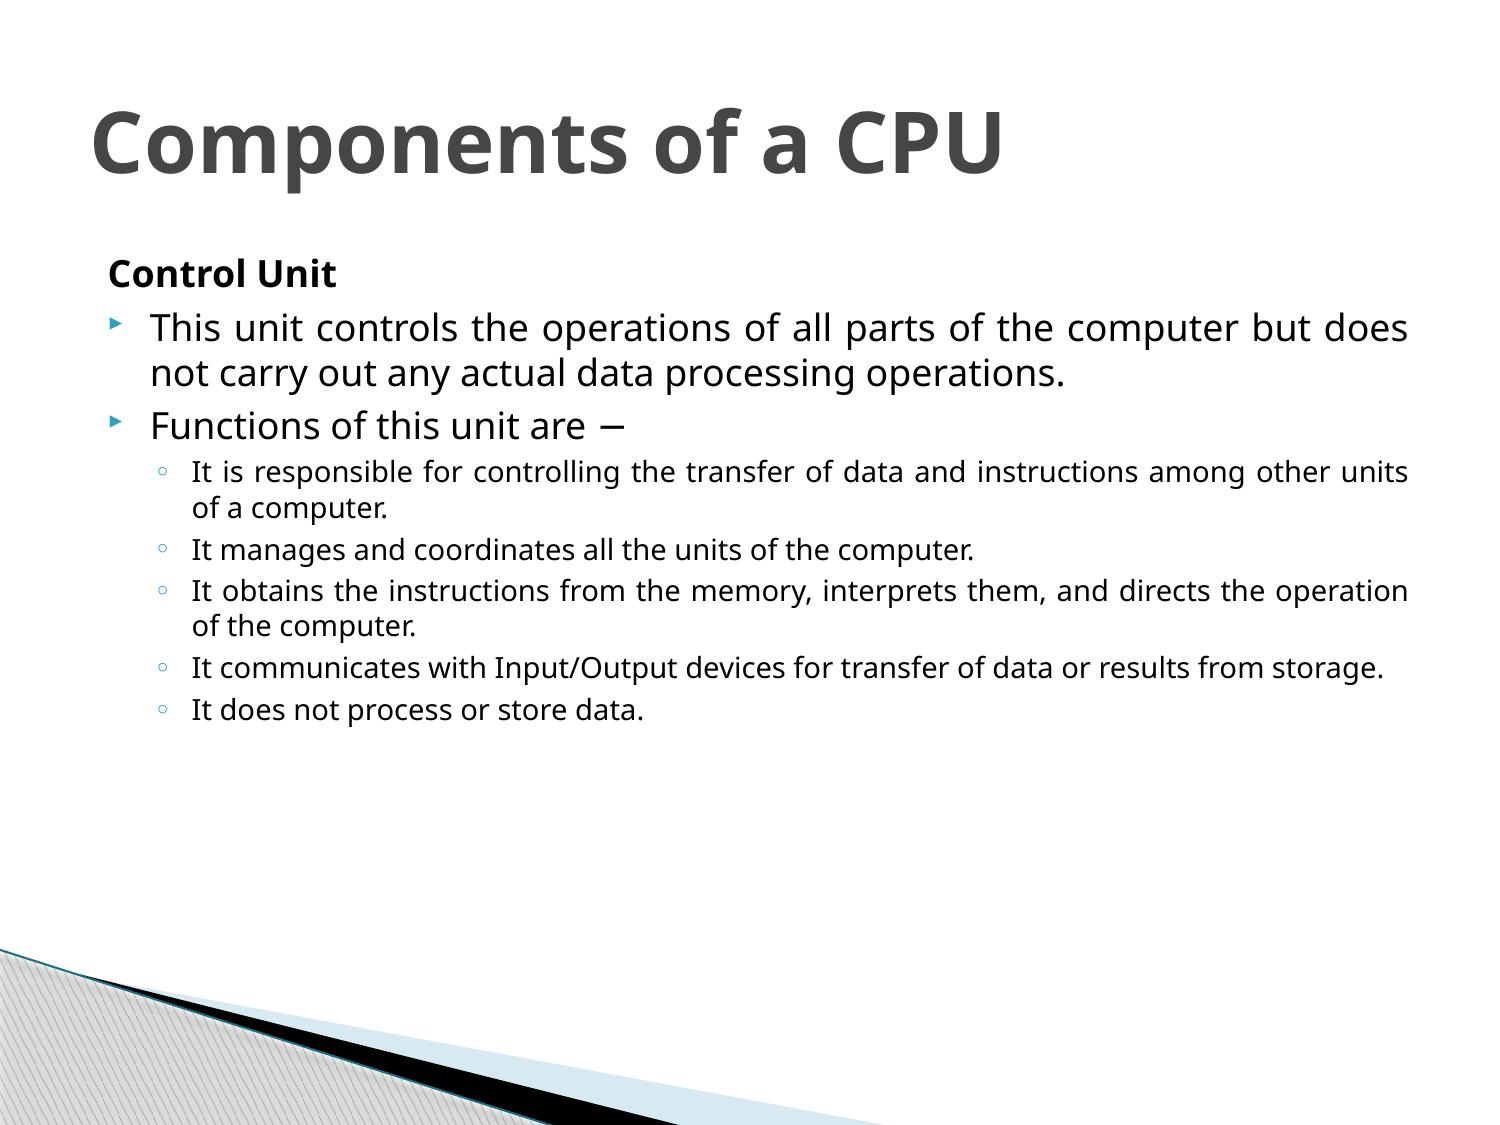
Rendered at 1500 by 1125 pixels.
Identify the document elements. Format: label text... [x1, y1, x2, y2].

title Components of a CPU [75, 45, 1425, 233]
list Control Unit This unit controls the operations of all parts of the computer but does not carry out any actual data processing operations. Functions of this unit are − It is responsible for controlling the transfer of data and instructions among other units of a computer. It manages and coordinates all the units of the computer. It obtains the instructions from the memory, interprets them, and directs the operation of the computer. It communicates with Input/Output devices for transfer of data or results from storage. It does not process or store data. [75, 243, 1425, 986]
